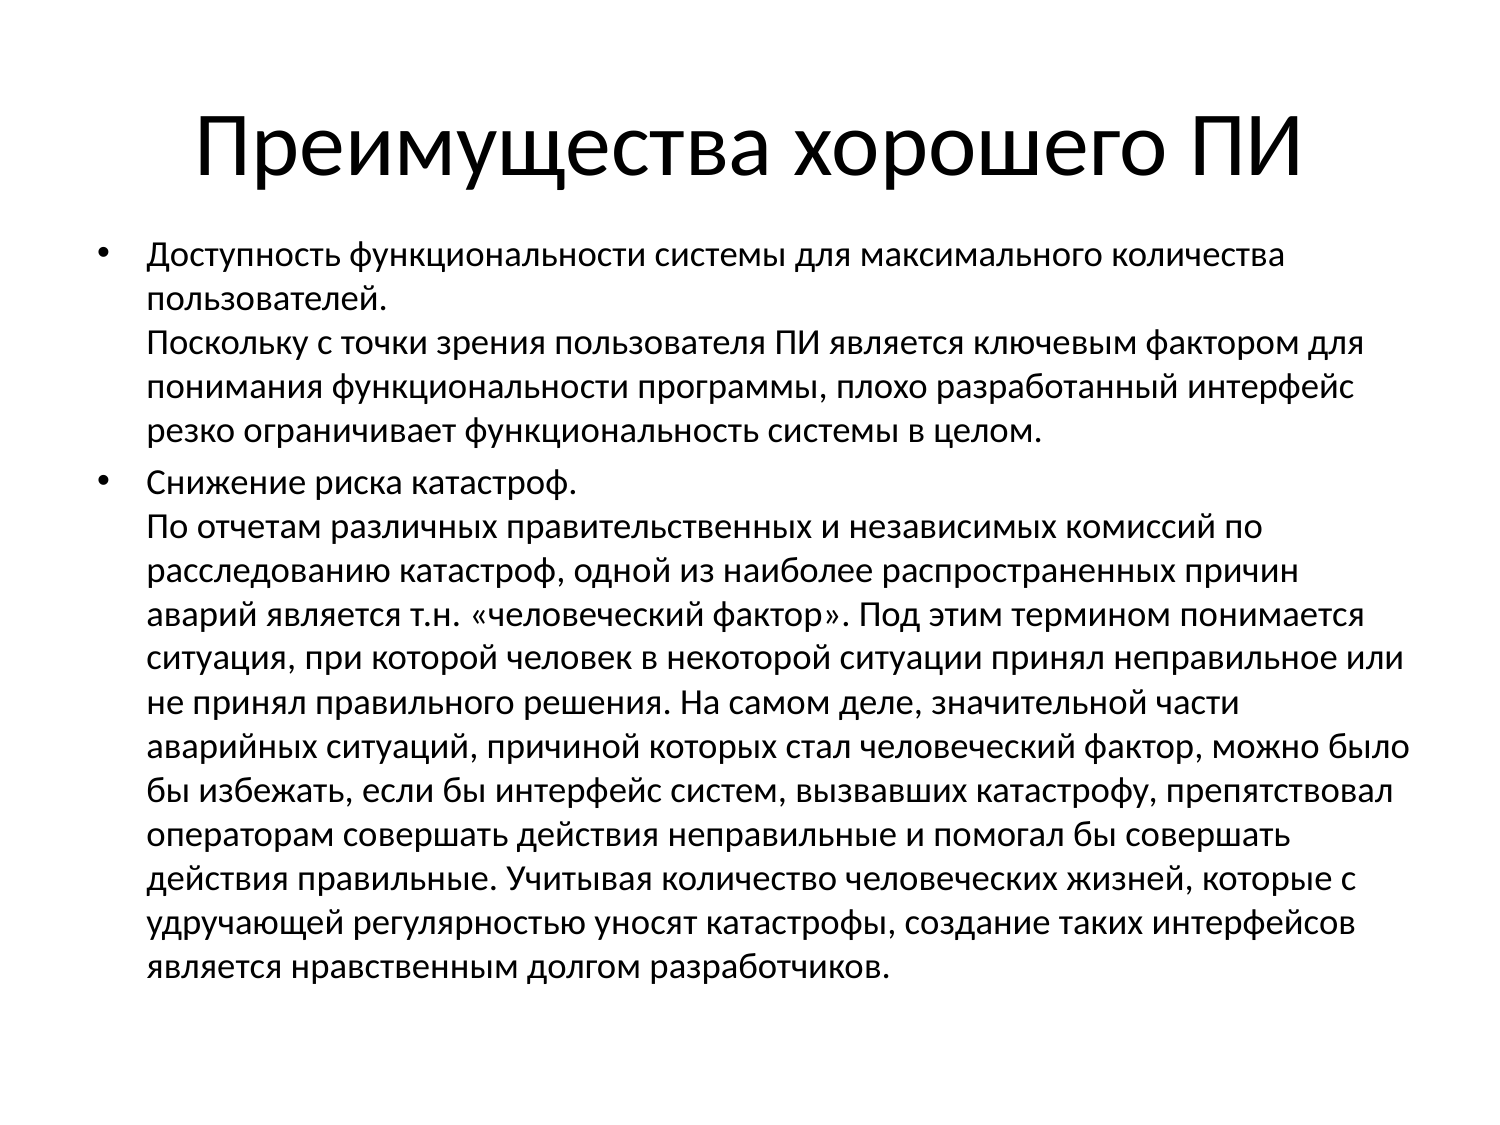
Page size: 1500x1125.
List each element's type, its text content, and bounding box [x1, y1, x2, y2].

list Доступность функциональности системы для максимального количества пользователей. Поскольку с точки зрения пользователя ПИ является ключевым фактором для понимания функциональности программы, плохо разработанный интерфейс резко ограничивает функциональность системы в целом. Снижение риска катастроф. По отчетам различных правительственных и независимых комиссий по расследованию катастроф, одной из наиболее распространенных причин аварий является т.н. «человеческий фактор». Под этим термином понимается ситуация, при которой человек в некоторой ситуации принял неправильное или не принял правильного решения. На самом деле, значительной части аварийных ситуаций, причиной которых стал человеческий фактор, можно было бы избежать, если бы интерфейс систем, вызвавших катастрофу, препятствовал операторам совершать действия неправильные и помогал бы совершать действия правильные. Учитывая количество человеческих жизней, которые с удручающей регулярностью уносят катастрофы, создание таких интерфейсов является нравственным долгом разработчиков. [82, 222, 1432, 1020]
title Преимущества хорошего ПИ [75, 45, 1425, 233]
